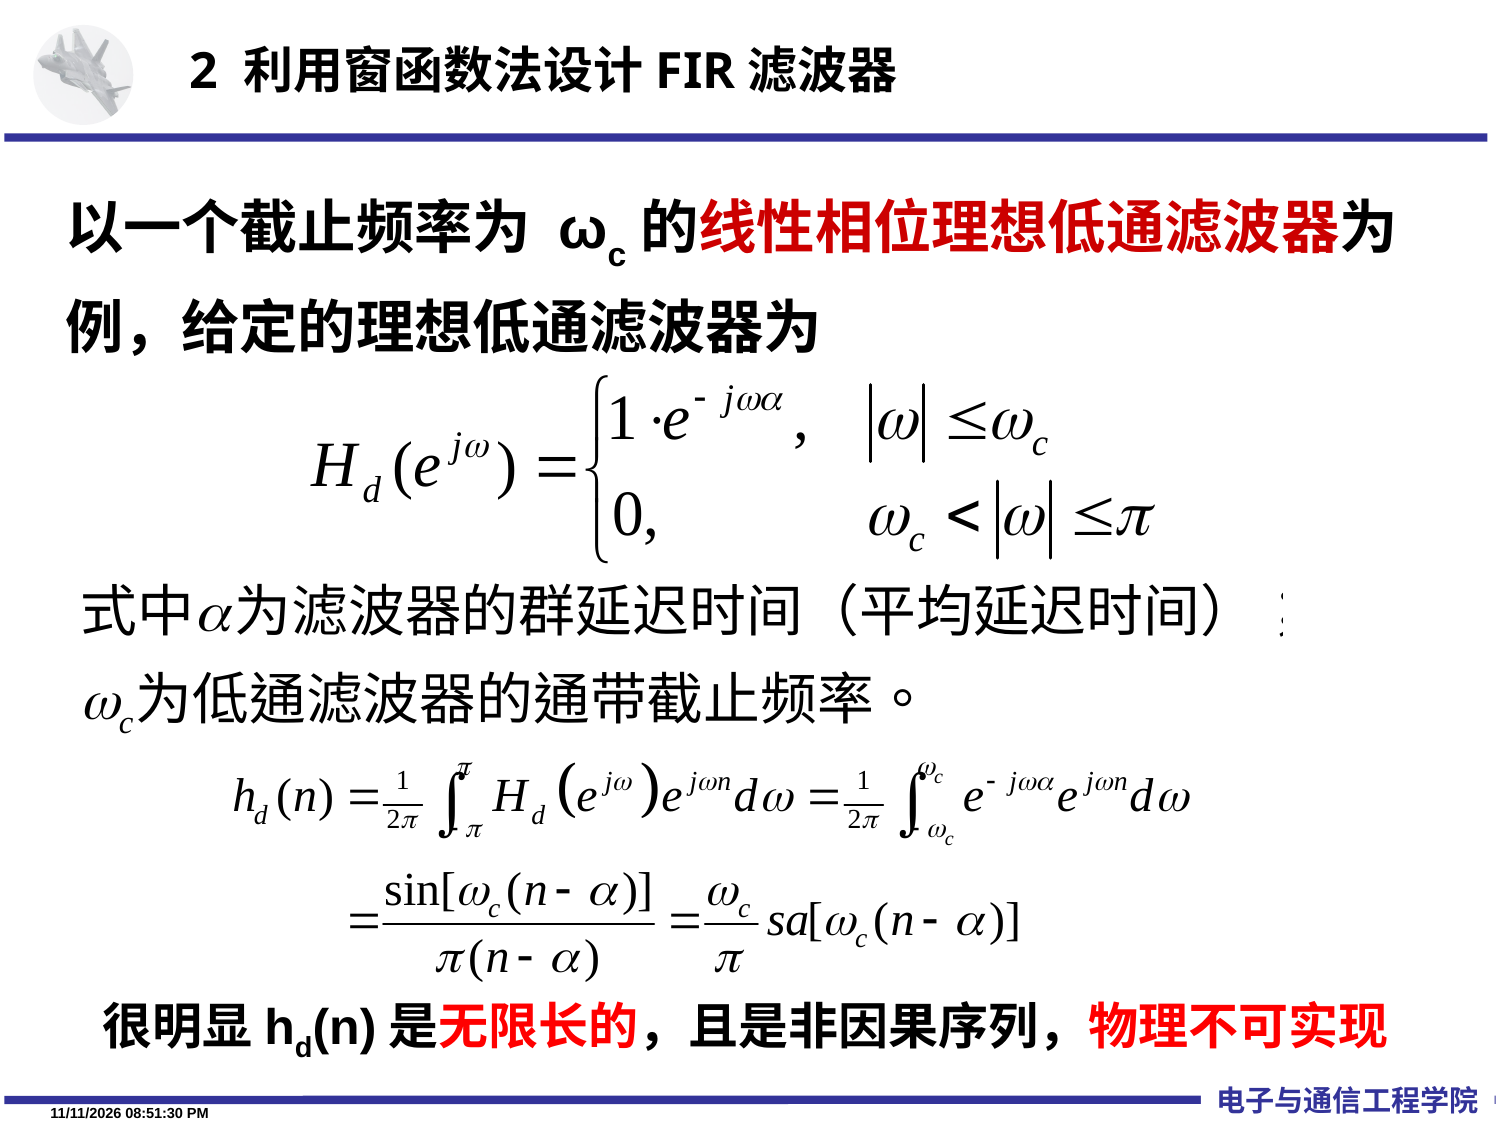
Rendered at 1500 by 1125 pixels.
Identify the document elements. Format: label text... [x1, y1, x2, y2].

text_box 很明显hd(n)是无限长的，且是非因果序列，物理不可实现 [87, 987, 1413, 1071]
title 2 利用窗函数法设计FIR滤波器 [174, 0, 1338, 171]
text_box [299, 362, 1169, 573]
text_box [74, 574, 1283, 745]
list 以一个截止频率为 ωc的线性相位理想低通滤波器为例，给定的理想低通滤波器为 [50, 162, 1450, 1075]
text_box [224, 745, 1201, 992]
